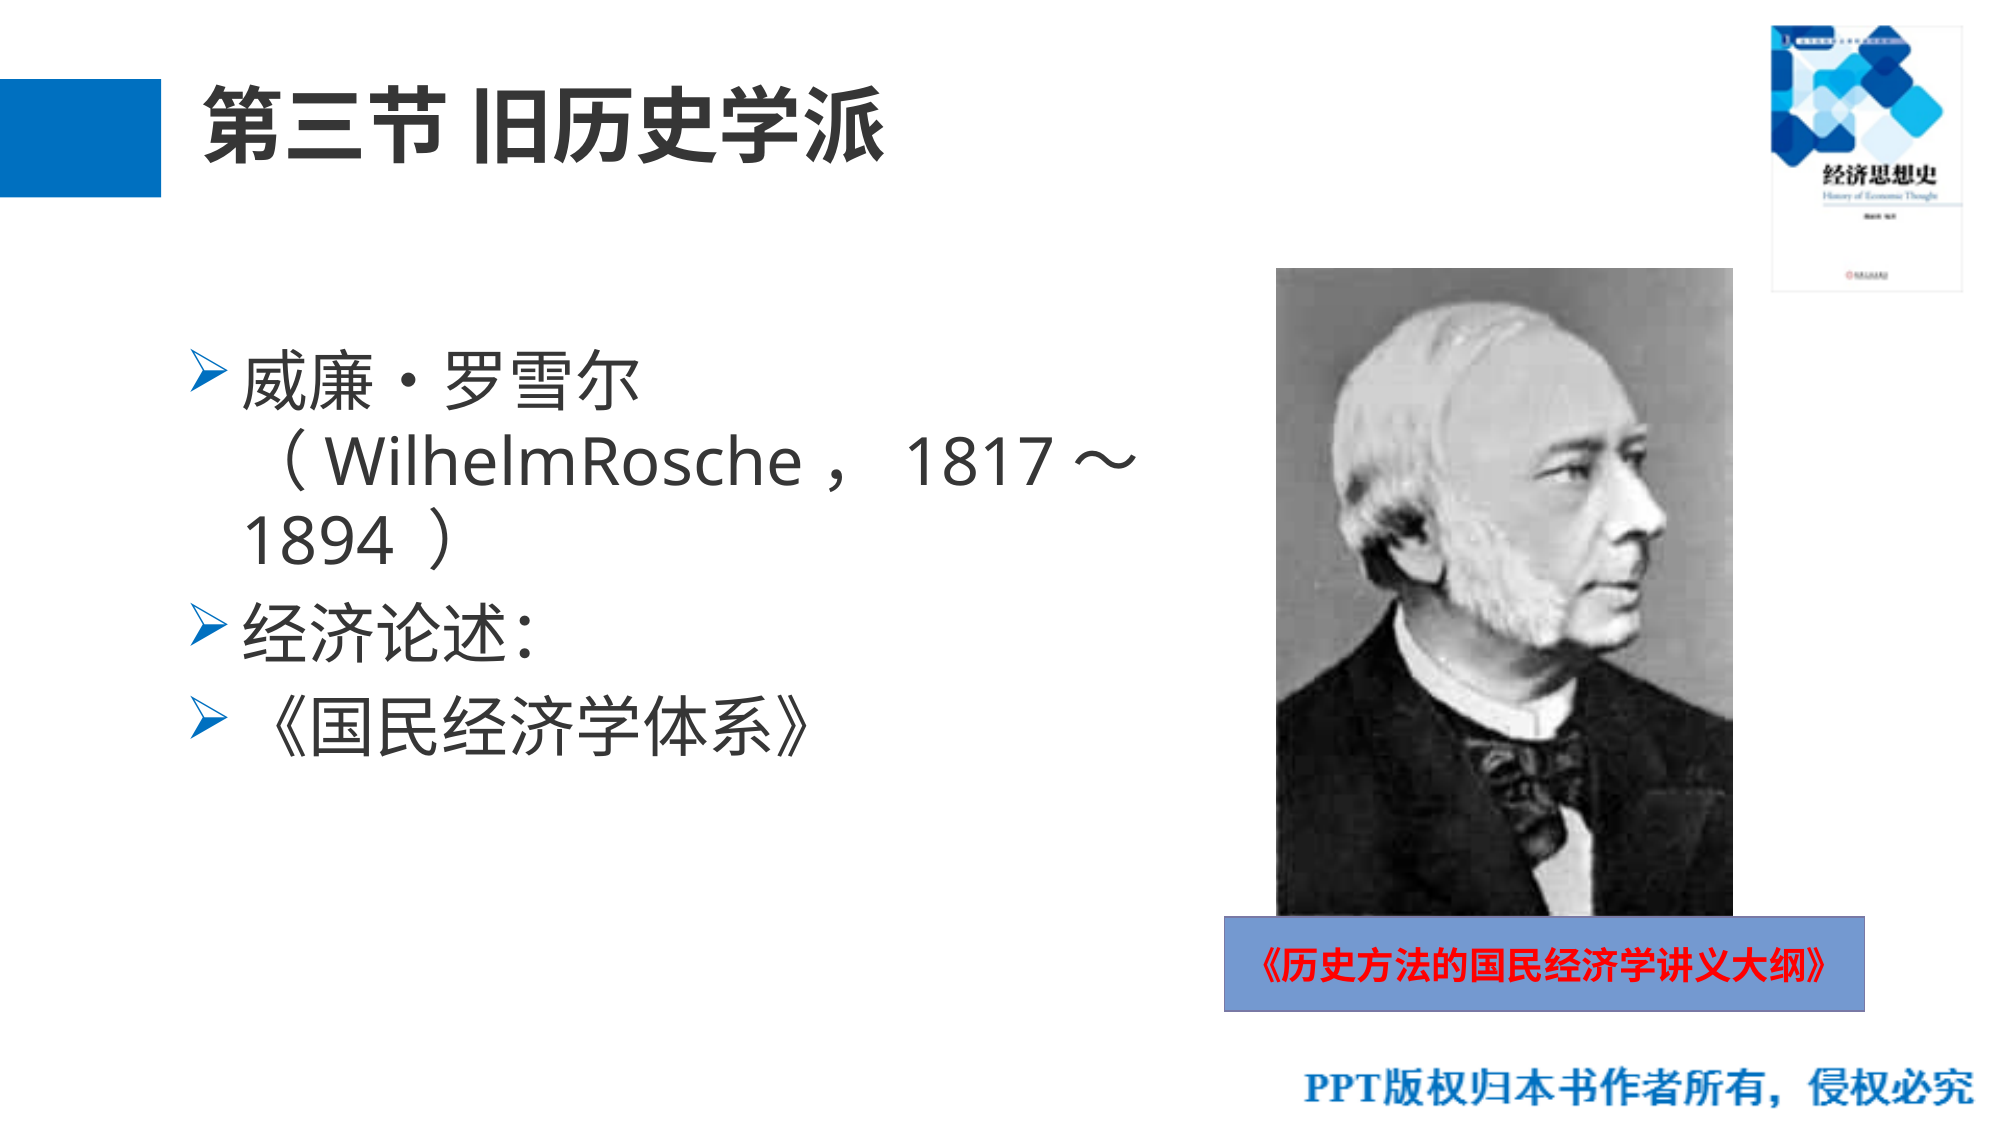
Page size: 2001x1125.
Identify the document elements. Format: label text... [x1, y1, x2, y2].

list 威廉•罗雪尔（WilhelmRosche，1817～1894 ） 经济论述： 《国民经济学体系》 [170, 331, 1277, 1051]
text_box 《历史方法的国民经济学讲义大纲》 [1224, 916, 1865, 1012]
picture [0, 0, 2001, 1125]
title 第三节 旧历史学派 [0, 79, 1244, 267]
text_box [0, 77, 163, 199]
